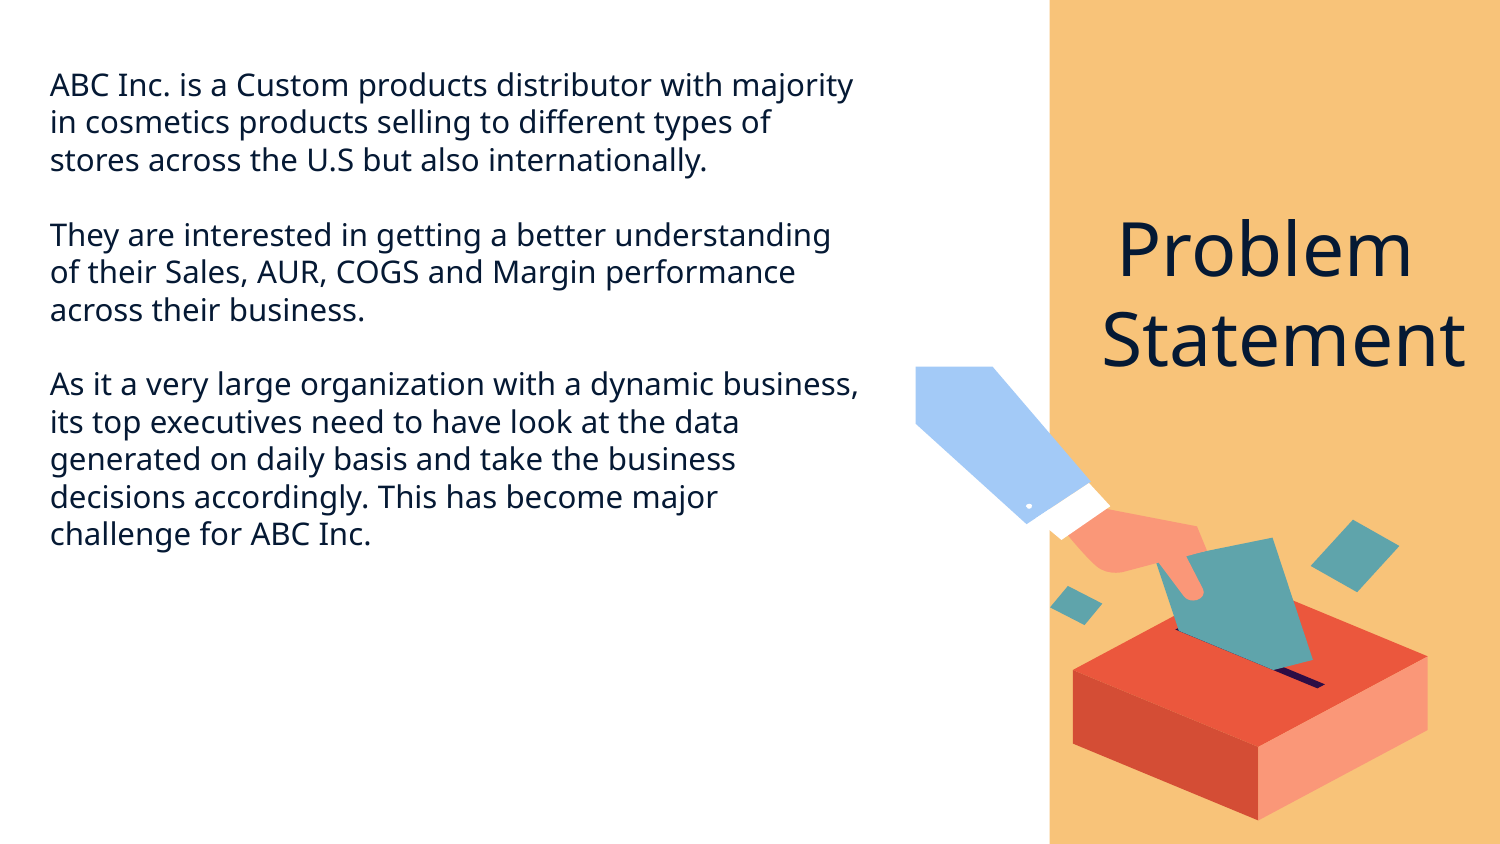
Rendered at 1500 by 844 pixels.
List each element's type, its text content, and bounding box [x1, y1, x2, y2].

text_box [915, 366, 1428, 821]
subtitle ABC Inc. is a Custom products distributor with majority in cosmetics products selling to different types of stores across the U.S but also internationally. They are interested in getting a better understanding of their Sales, AUR, COGS and Margin performance across their business. As it a very large organization with a dynamic business, its top executives need to have look at the data generated on daily basis and take the business decisions accordingly. This has become major challenge for ABC Inc. [34, 50, 884, 615]
title Problem Statement [1069, 267, 1482, 397]
